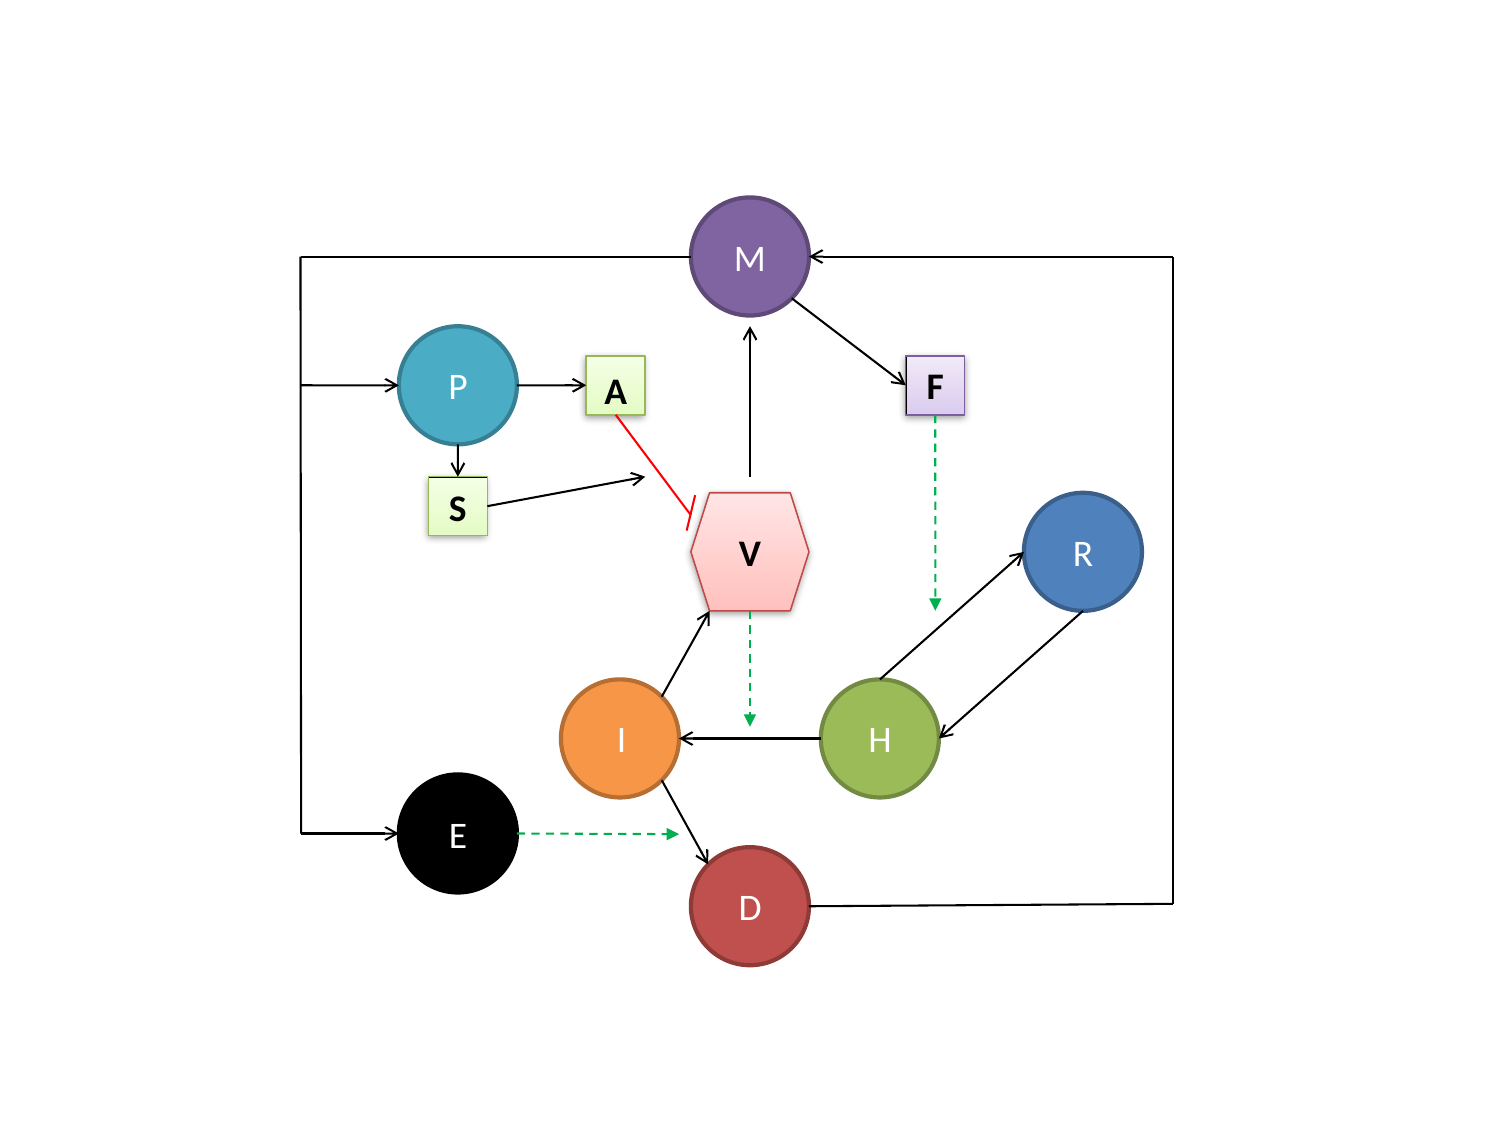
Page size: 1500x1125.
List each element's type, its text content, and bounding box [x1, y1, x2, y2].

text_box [938, 610, 1084, 739]
text_box [1021, 490, 1145, 613]
text_box H [846, 708, 914, 768]
text_box M [716, 226, 784, 286]
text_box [615, 414, 692, 516]
text_box R [1049, 521, 1117, 582]
text_box D [716, 875, 784, 936]
text_box S [424, 476, 492, 537]
text_box [585, 355, 646, 360]
text_box V [716, 521, 784, 582]
text_box [818, 677, 941, 800]
text_box [558, 677, 682, 800]
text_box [686, 494, 696, 531]
text_box P [424, 354, 492, 414]
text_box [808, 903, 1171, 907]
text_box F [901, 354, 970, 415]
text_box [661, 610, 710, 697]
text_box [879, 551, 933, 680]
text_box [661, 779, 709, 865]
text_box E [424, 803, 492, 863]
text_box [791, 298, 906, 386]
text_box [688, 845, 811, 968]
text_box I [587, 708, 656, 768]
text_box A [581, 360, 650, 420]
text_box [396, 772, 519, 895]
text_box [487, 476, 646, 507]
text_box [690, 491, 810, 612]
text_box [940, 551, 1025, 609]
text_box [396, 324, 519, 447]
text_box [688, 195, 812, 318]
